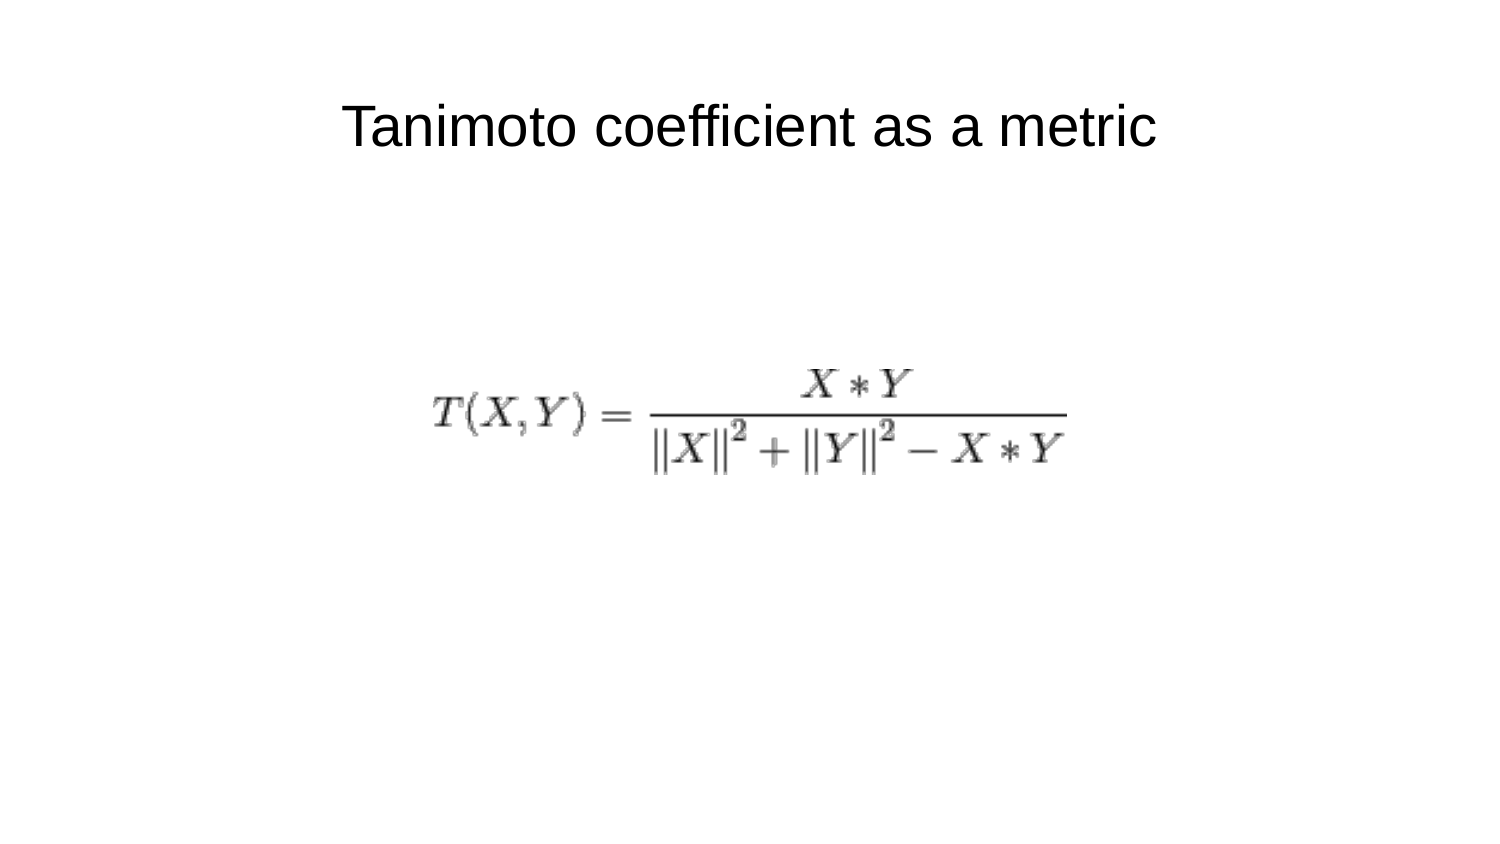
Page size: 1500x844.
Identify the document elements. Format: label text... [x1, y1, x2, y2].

title Tanimoto coefficient as a metric [51, 72, 1449, 167]
picture [433, 369, 1067, 475]
